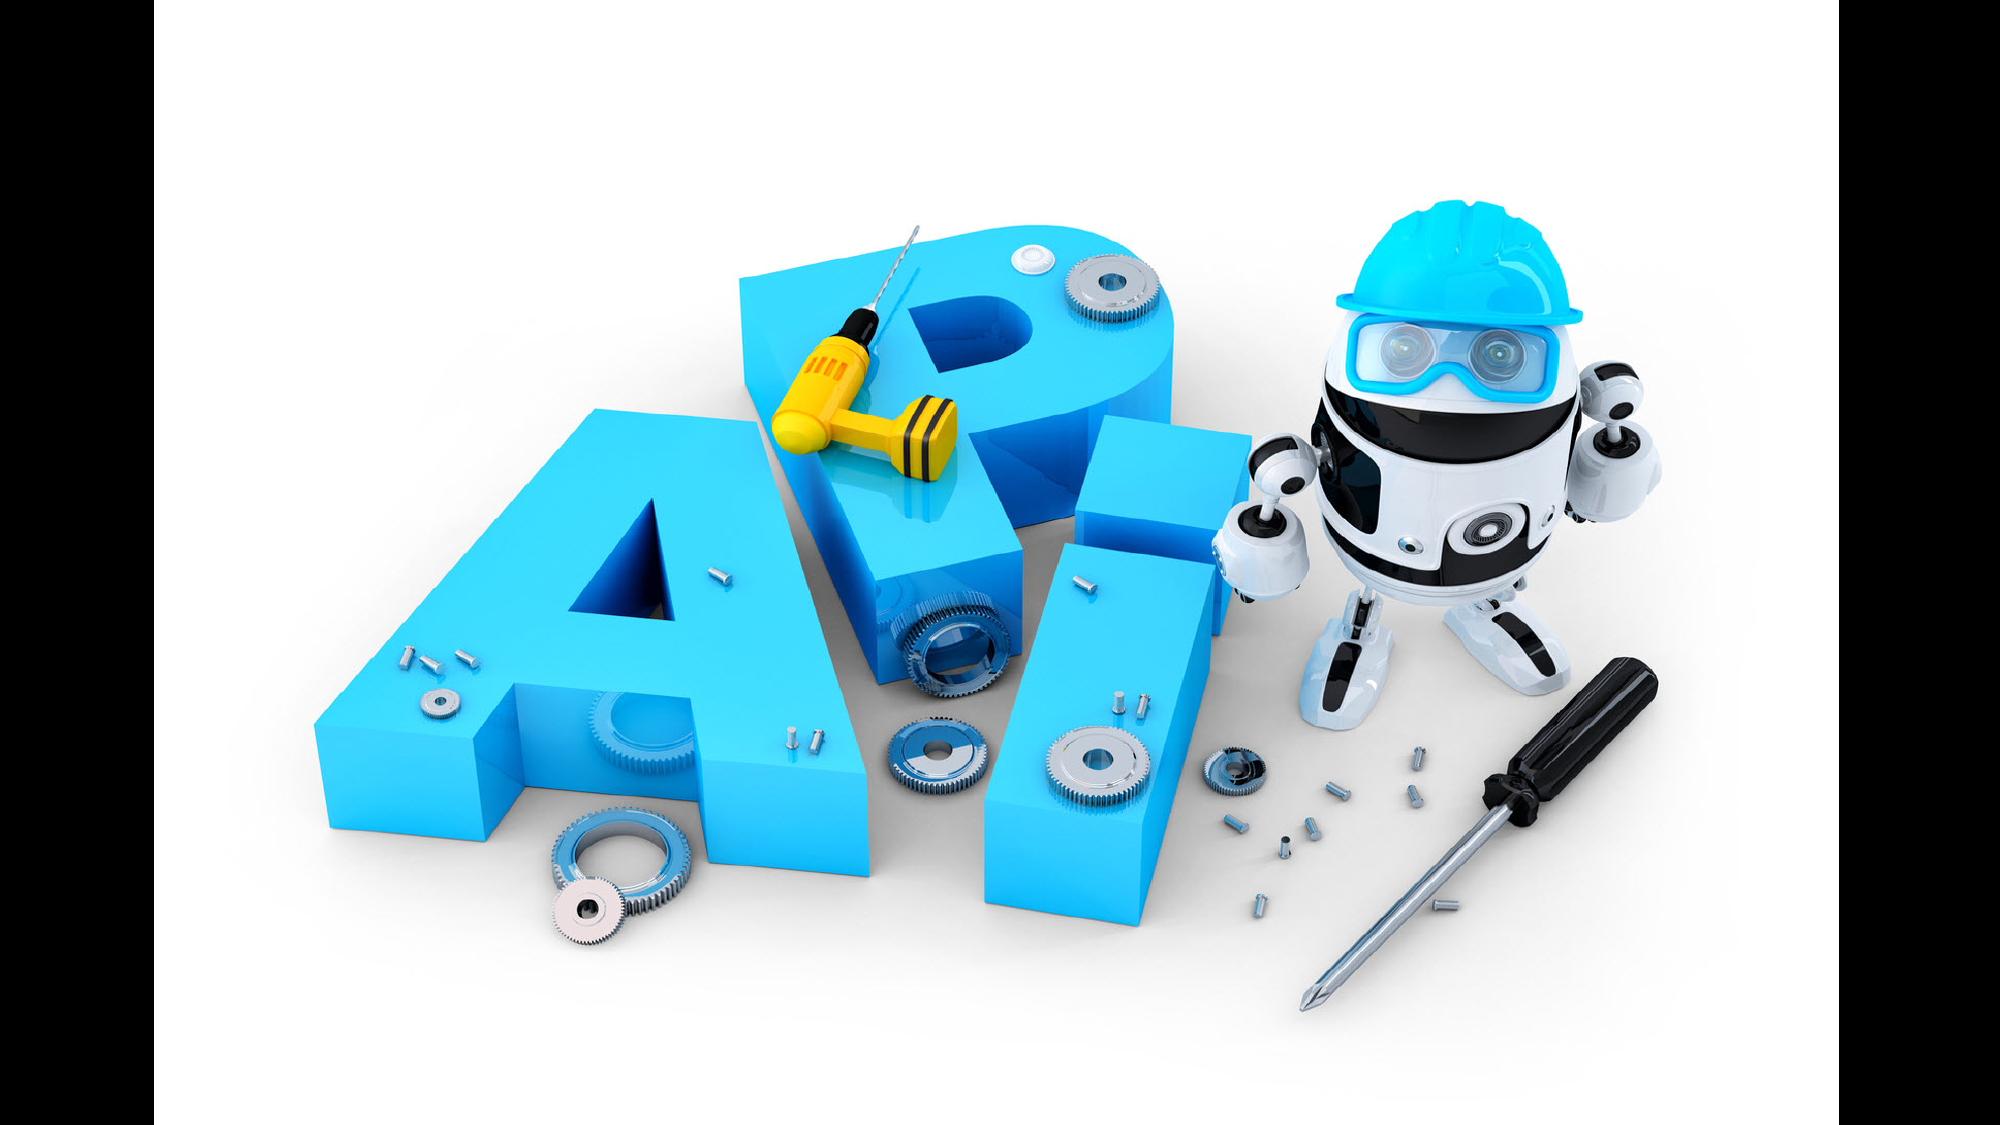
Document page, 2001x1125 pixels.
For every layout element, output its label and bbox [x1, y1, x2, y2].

text_box [1839, 0, 2000, 1125]
picture [154, 0, 1839, 1125]
text_box [0, 0, 154, 1125]
